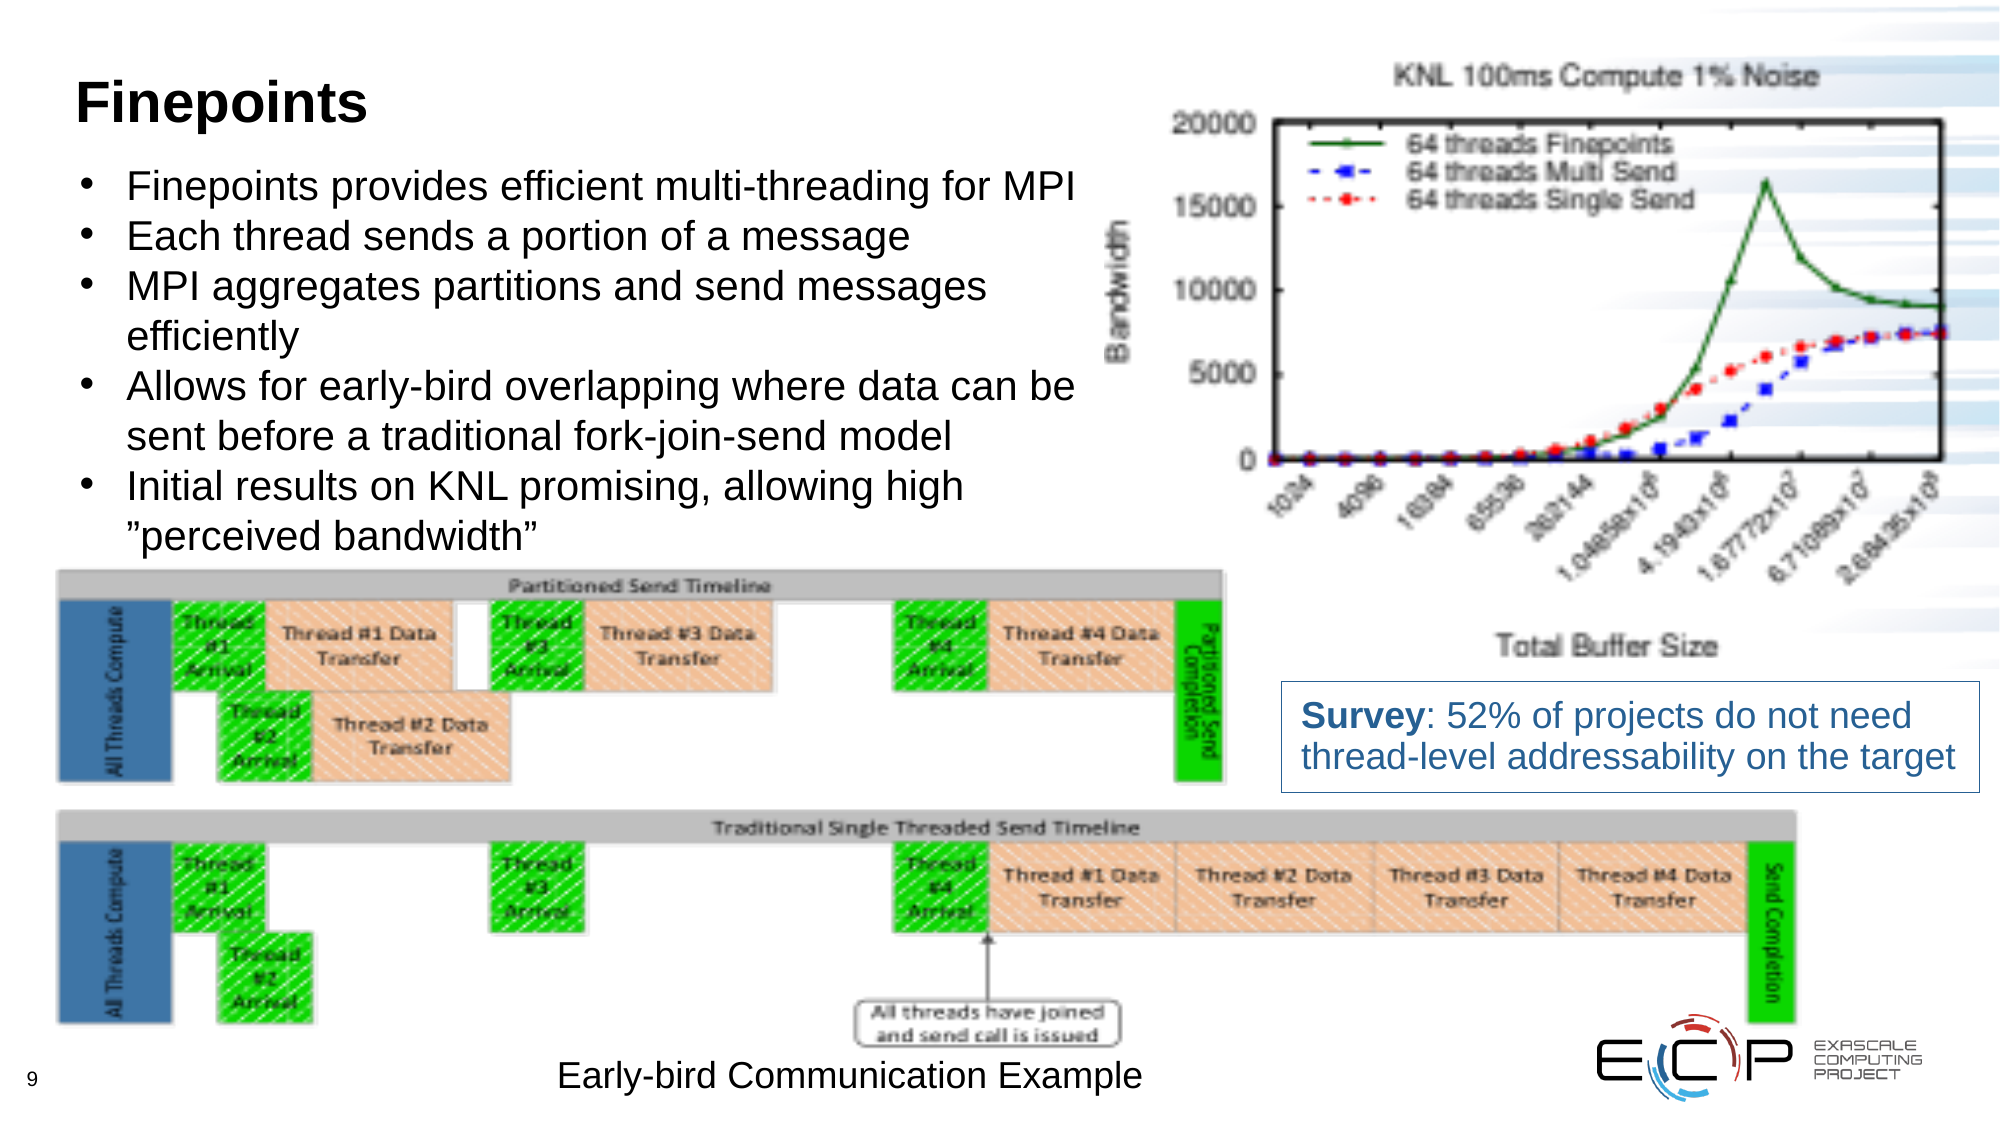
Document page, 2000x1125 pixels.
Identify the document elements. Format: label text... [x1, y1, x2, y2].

text_box Early-bird Communication Example [319, 1066, 1381, 1112]
text_box Finepoints provides efficient multi-threading for MPI Each thread sends a portion of a message MPI aggregates partitions and send messages efficiently Allows for early-bird overlapping where data can be sent before a traditional fork-join-send model Initial results on KNL promising, allowing high ”perceived bandwidth” [60, 143, 1098, 560]
title Finepoints [59, 67, 1098, 218]
picture [47, 0, 2000, 1102]
text_box Survey: 52% of projects do not need thread-level addressability on the target [1810, 681, 1980, 793]
